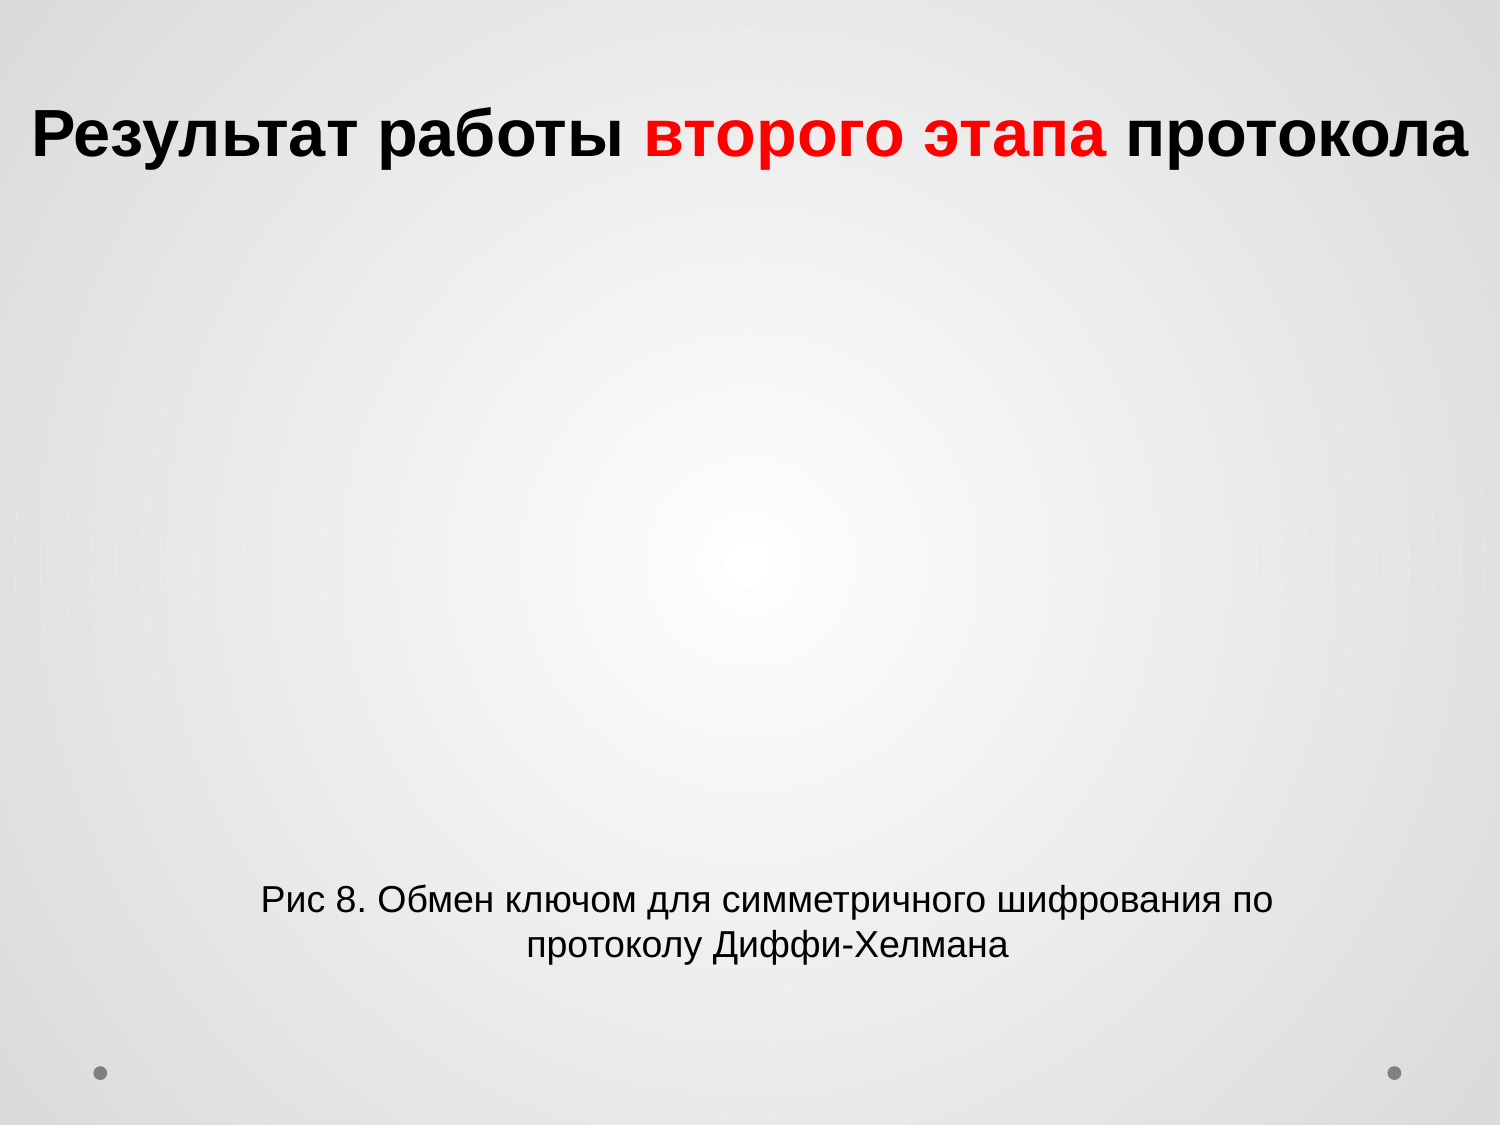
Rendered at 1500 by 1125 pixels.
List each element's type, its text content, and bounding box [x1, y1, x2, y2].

text_box Рис 8. Обмен ключом для симметричного шифрования по протоколу Диффи-Хелмана [164, 867, 1372, 972]
text_box Результат работы второго этапа протокола [0, 81, 1500, 177]
